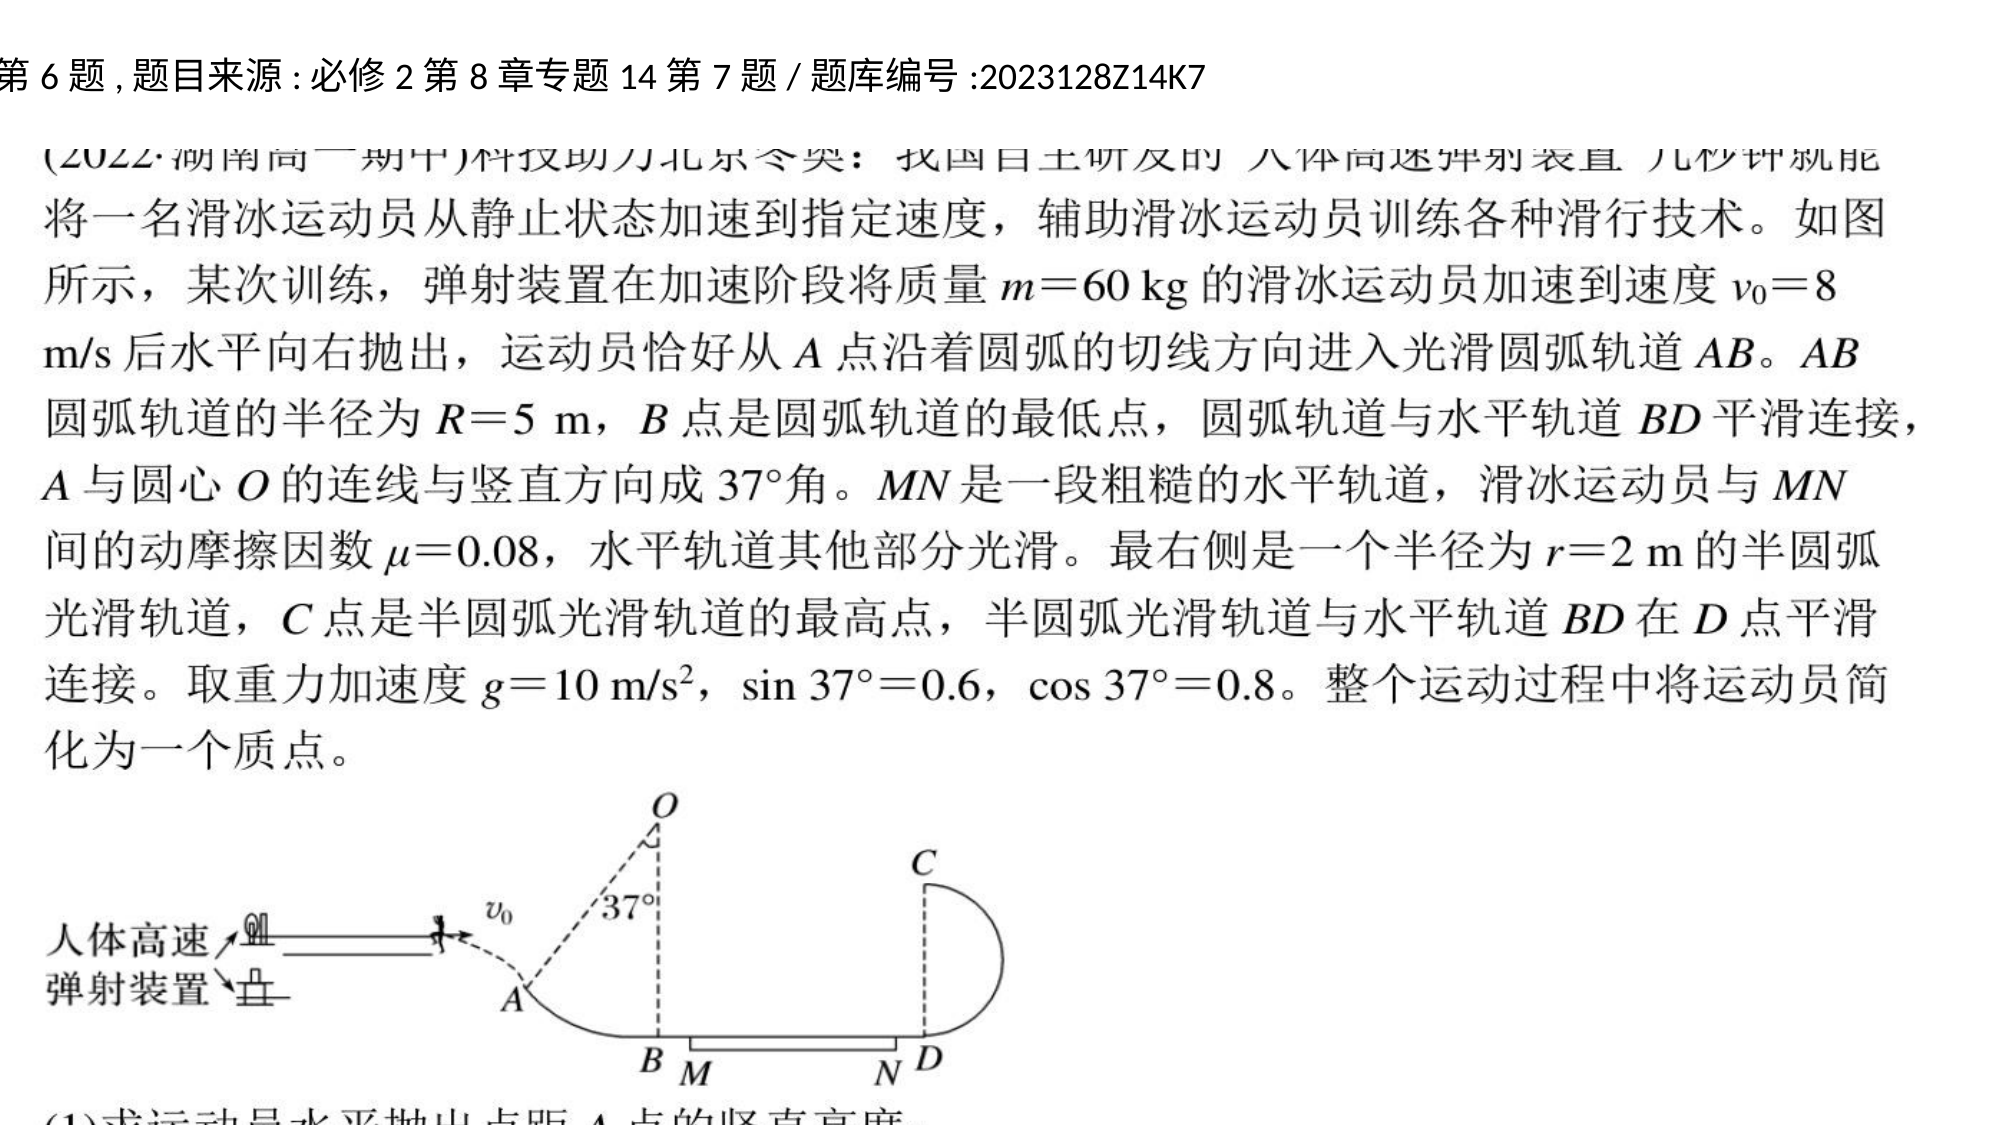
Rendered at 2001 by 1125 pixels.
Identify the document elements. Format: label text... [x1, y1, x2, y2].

text_box 第6题,题目来源:必修2第8章专题14第7题/题库编号:2023128Z14K7 [0, 0, 1221, 105]
picture [0, 149, 1949, 1125]
